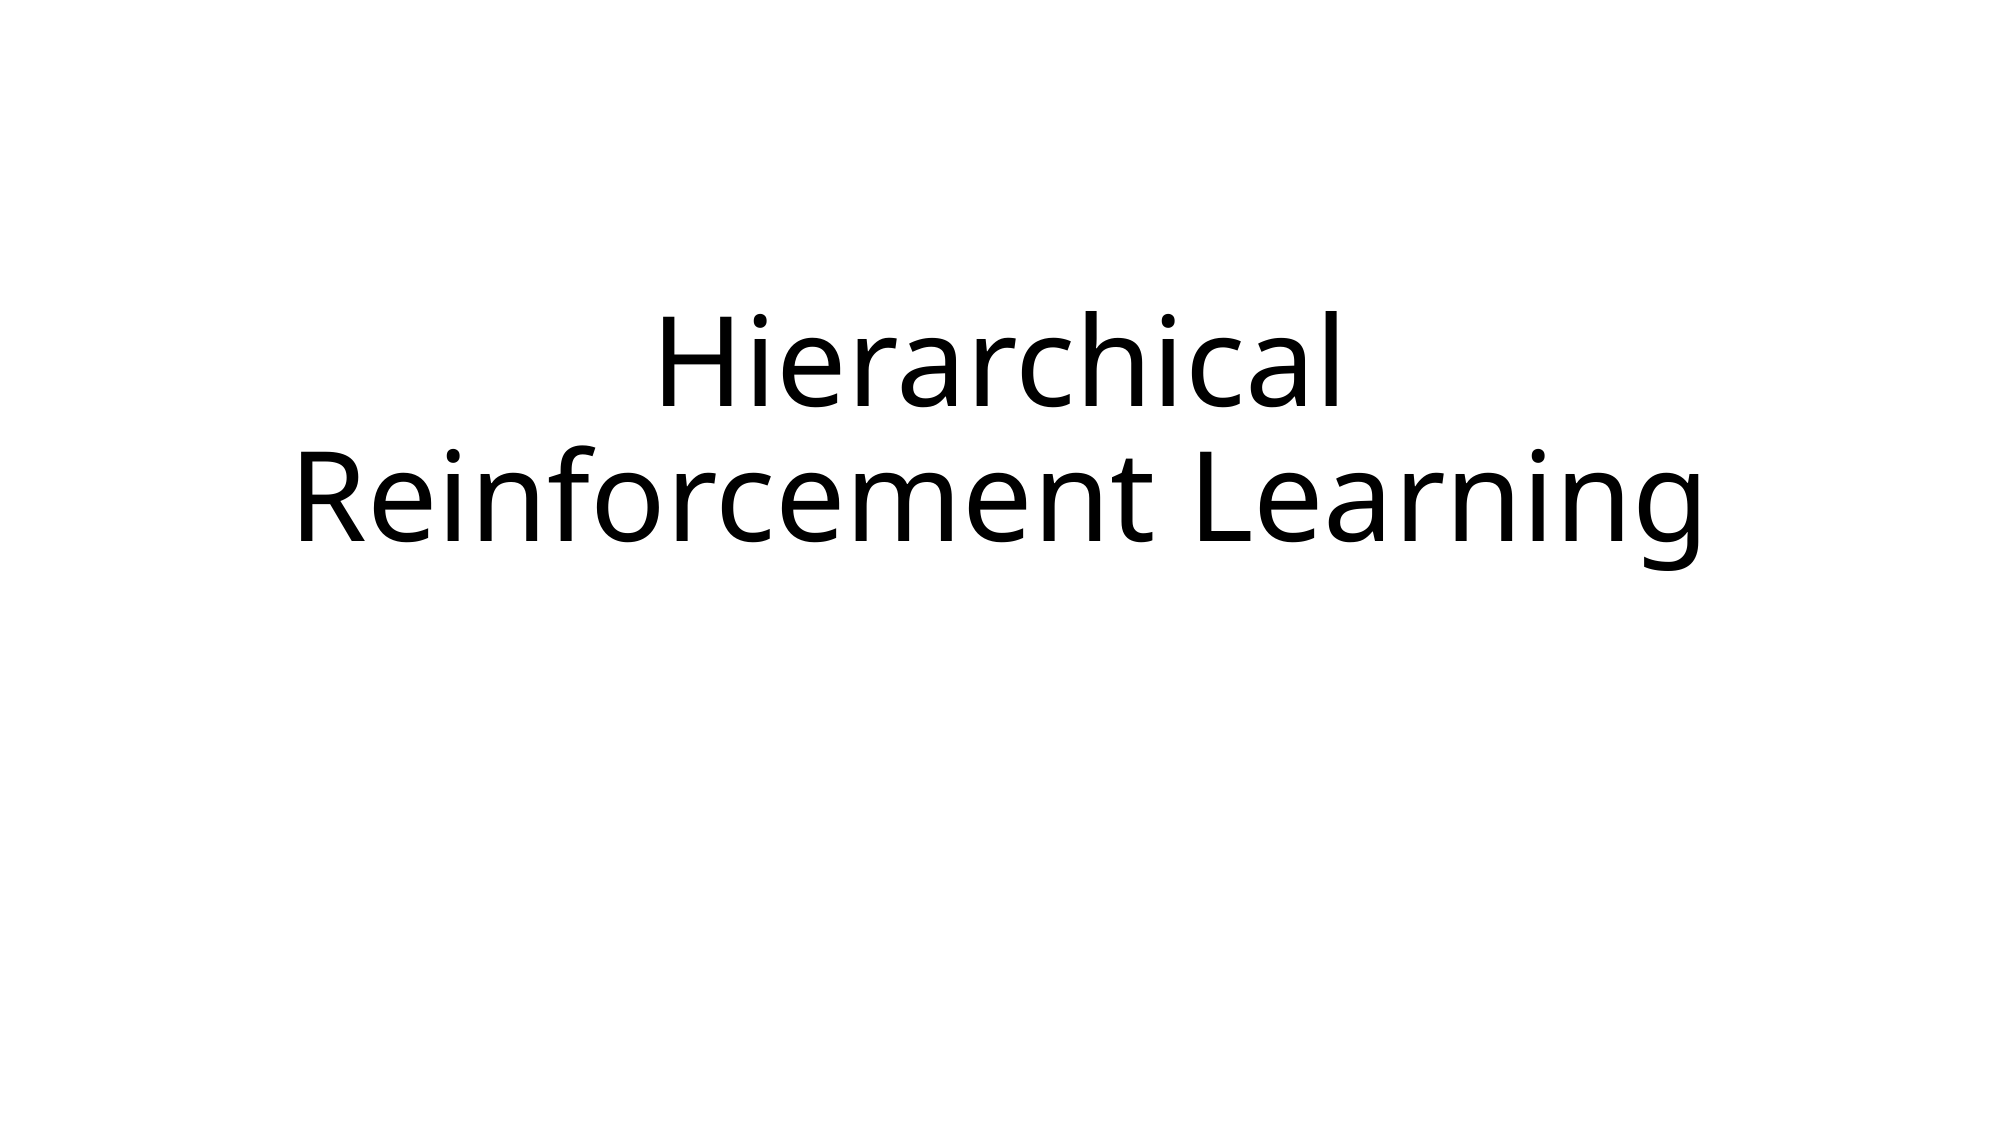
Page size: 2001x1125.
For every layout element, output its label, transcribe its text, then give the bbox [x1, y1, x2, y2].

title Hierarchical Reinforcement Learning [249, 184, 1750, 576]
